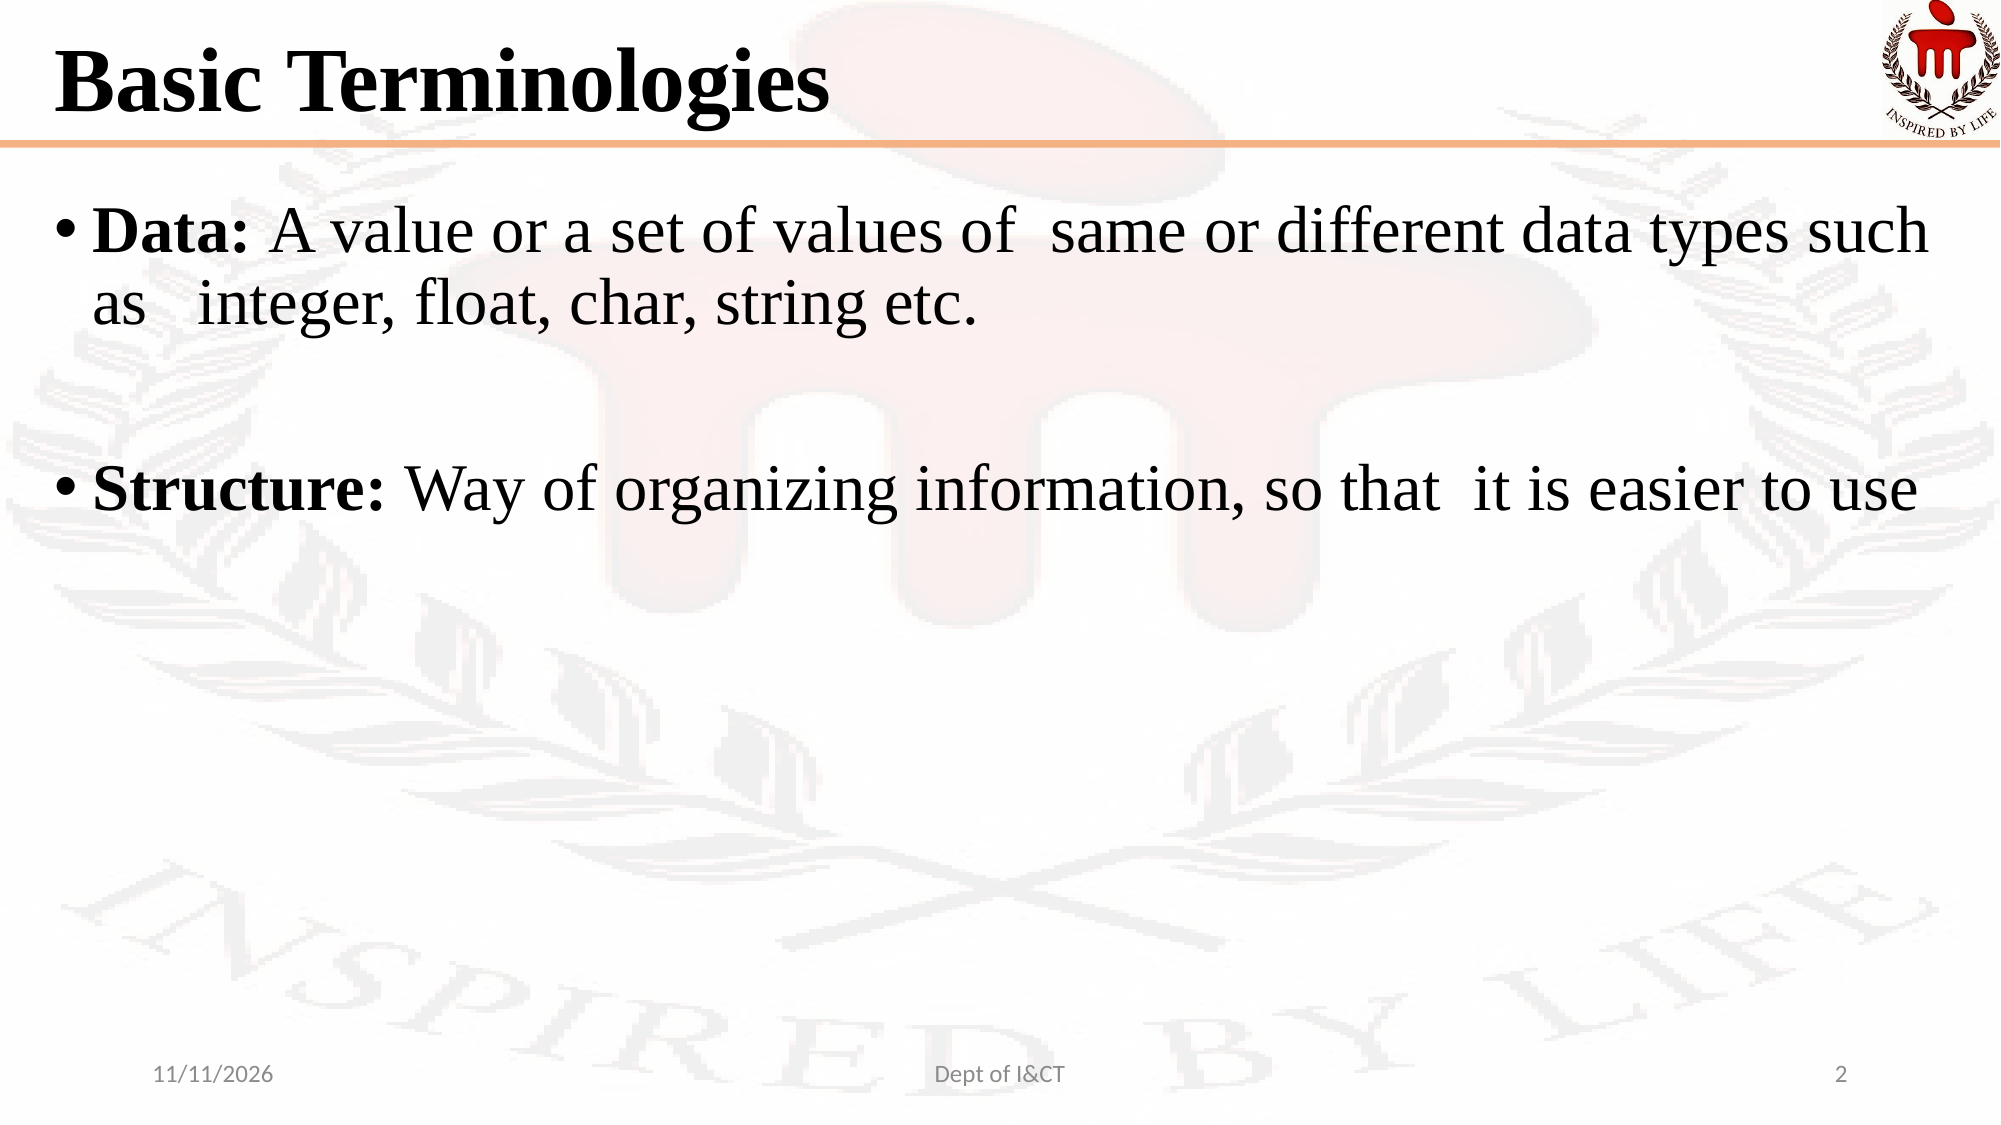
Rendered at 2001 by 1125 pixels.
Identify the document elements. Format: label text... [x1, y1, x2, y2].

title Basic Terminologies [39, 22, 1863, 141]
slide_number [137, 1042, 588, 1103]
footer Dept of I&CT [662, 1042, 1338, 1103]
slide_number 2 [1412, 1042, 1863, 1103]
picture [1882, 0, 2000, 140]
list Data: A value or a set of values of same or different data types such as integer, float, char, string etc. Structure: Way of organizing information, so that it is easier to use [39, 187, 1965, 1029]
